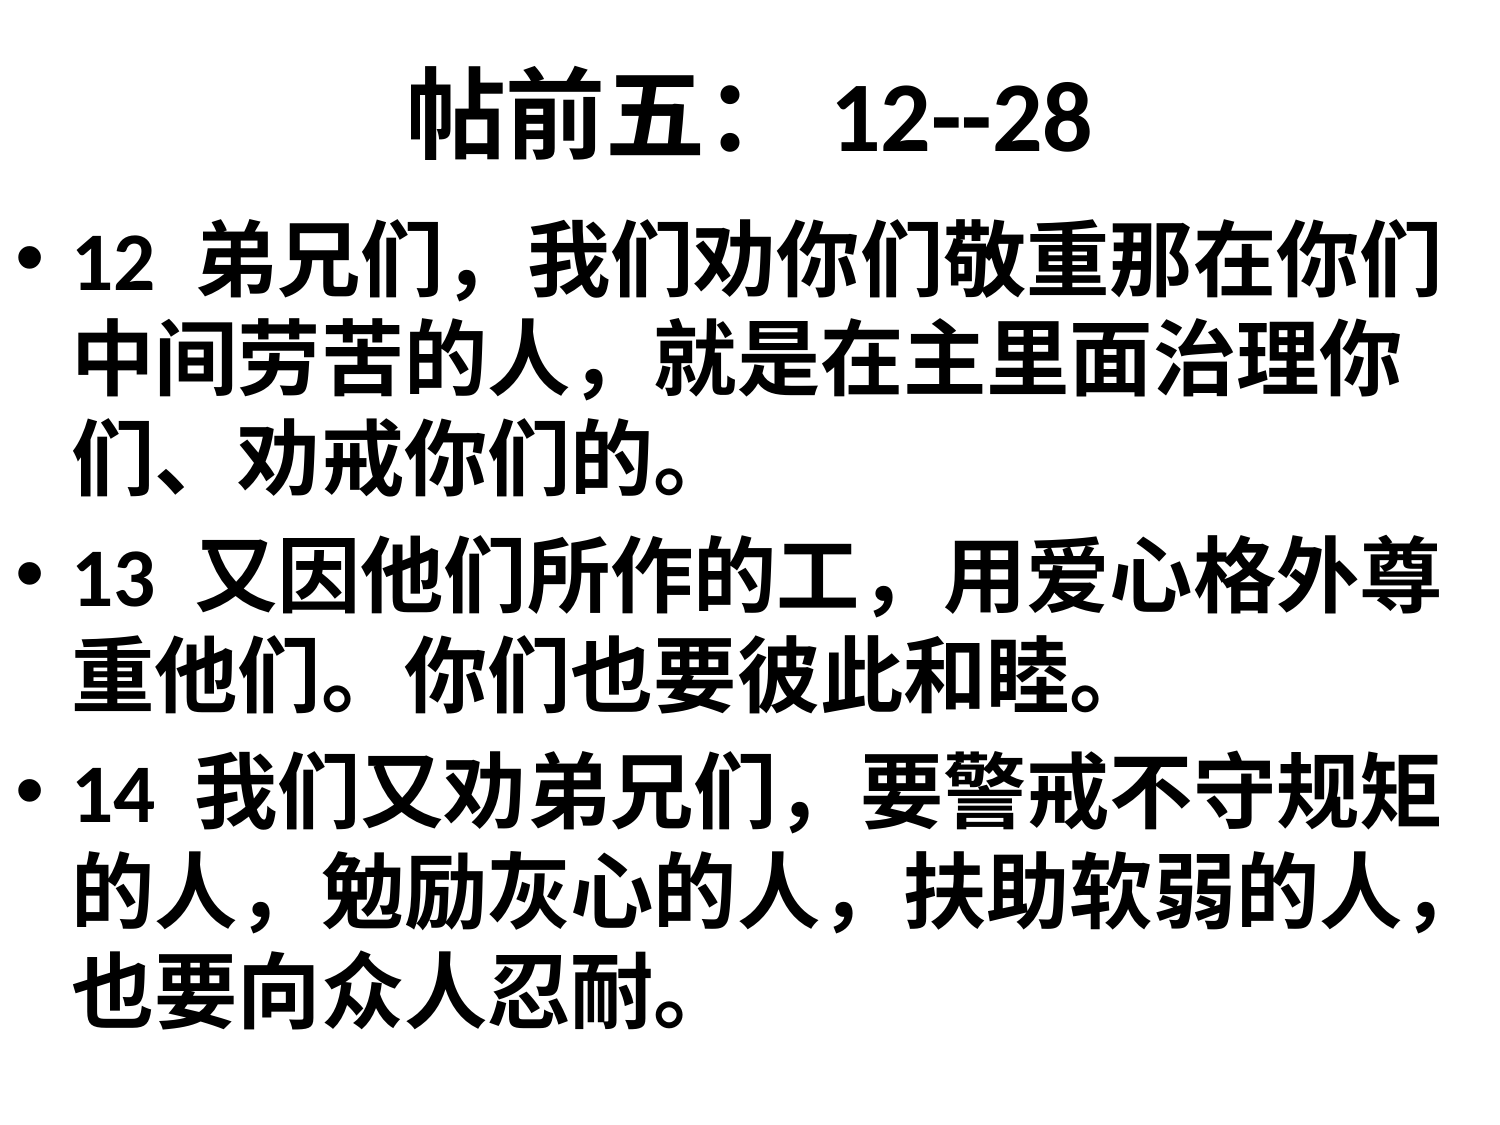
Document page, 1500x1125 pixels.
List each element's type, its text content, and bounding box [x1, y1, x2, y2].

list 12 弟兄们，我们劝你们敬重那在你们中间劳苦的人，就是在主里面治理你们、劝戒你们的。 13 又因他们所作的工，用爱心格外尊重他们。你们也要彼此和睦。 14 我们又劝弟兄们，要警戒不守规矩的人，勉励灰心的人，扶助软弱的人，也要向众人忍耐。 [0, 199, 1465, 1099]
title 帖前五：12--28 [75, 23, 1425, 199]
